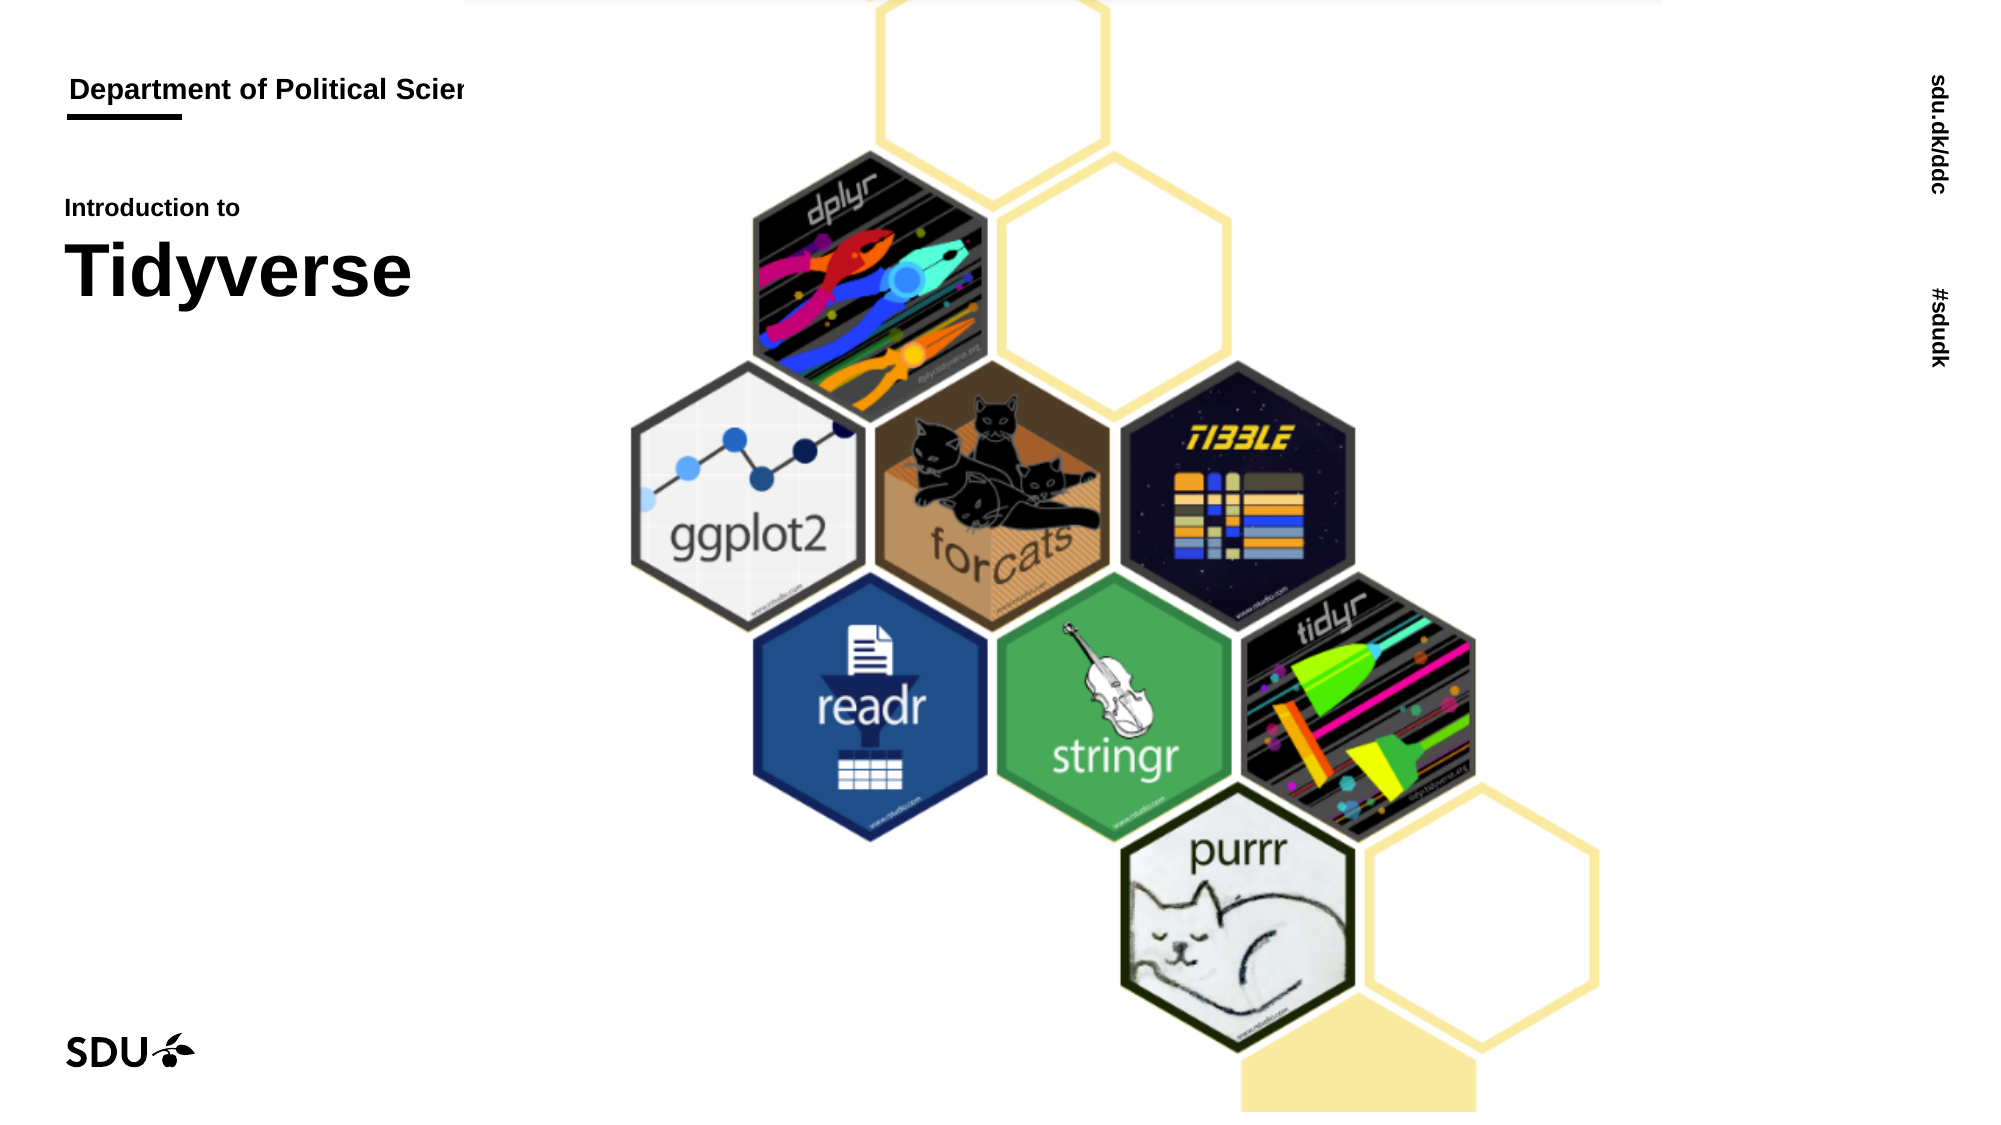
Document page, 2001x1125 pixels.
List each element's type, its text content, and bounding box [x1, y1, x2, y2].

title Introduction to Tidyverse [64, 191, 464, 369]
picture [464, 0, 1662, 1112]
